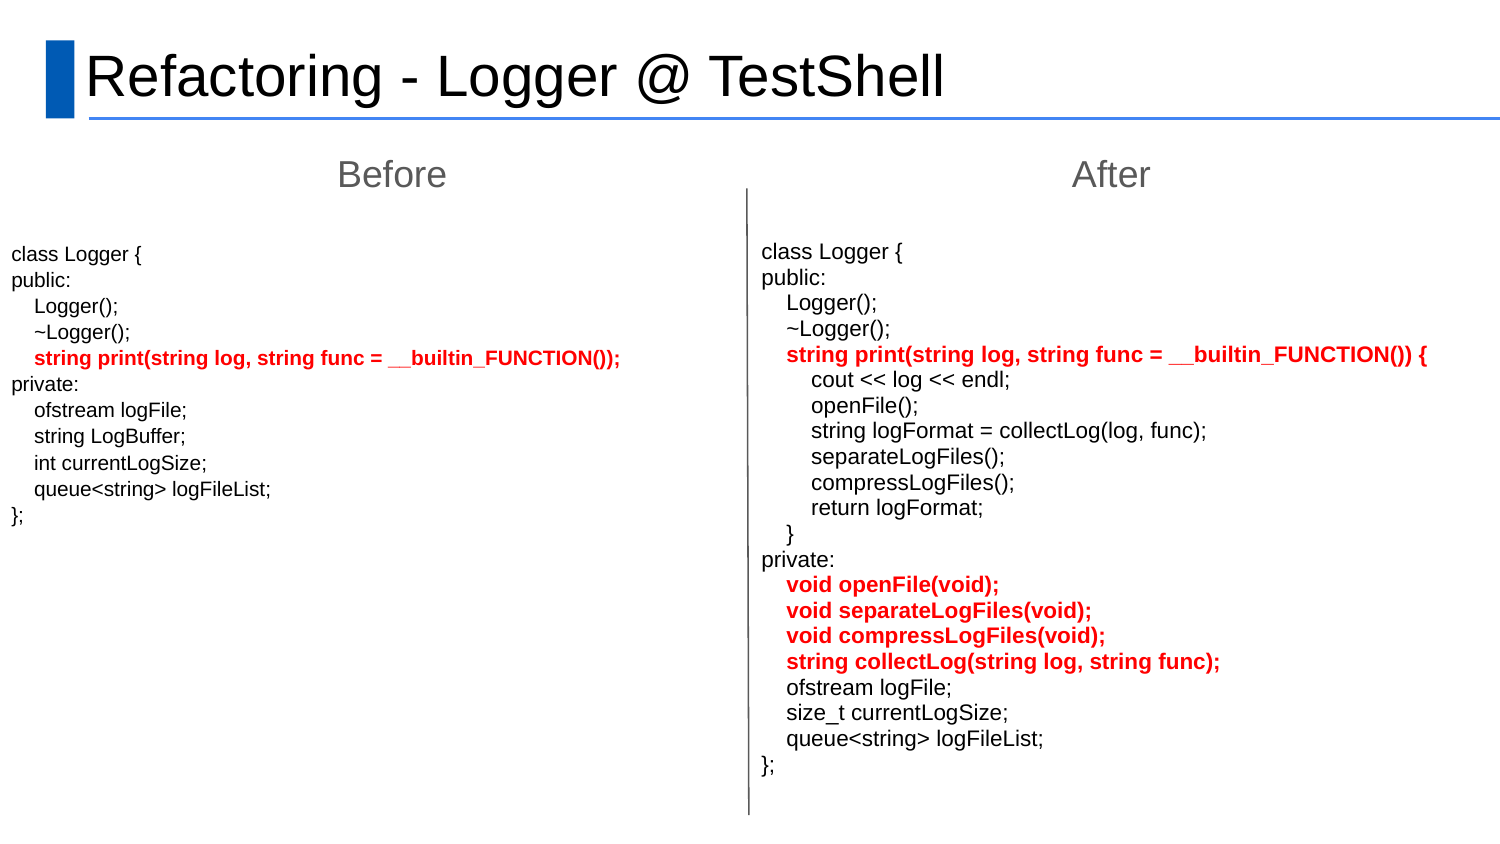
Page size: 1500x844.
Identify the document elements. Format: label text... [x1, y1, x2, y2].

list class Logger { public: Logger(); ~Logger(); string print(string log, string func = __builtin_FUNCTION()) { cout << log << endl; openFile(); string logFormat = collectLog(log, func); separateLogFiles(); compressLogFiles(); return logFormat; } private: void openFile(void); void separateLogFiles(void); void compressLogFiles(void); string collectLog(string log, string func); ofstream logFile; size_t currentLogSize; queue<string> logFileList; }; [753, 233, 1500, 816]
list After [793, 144, 1441, 207]
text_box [746, 188, 750, 816]
list Before [74, 144, 722, 207]
title Refactoring - Logger @ TestShell [74, 38, 1369, 118]
list class Logger { public: Logger(); ~Logger(); string print(string log, string func = __builtin_FUNCTION()); private: ofstream logFile; string LogBuffer; int currentLogSize; queue<string> logFileList; }; [0, 233, 741, 769]
